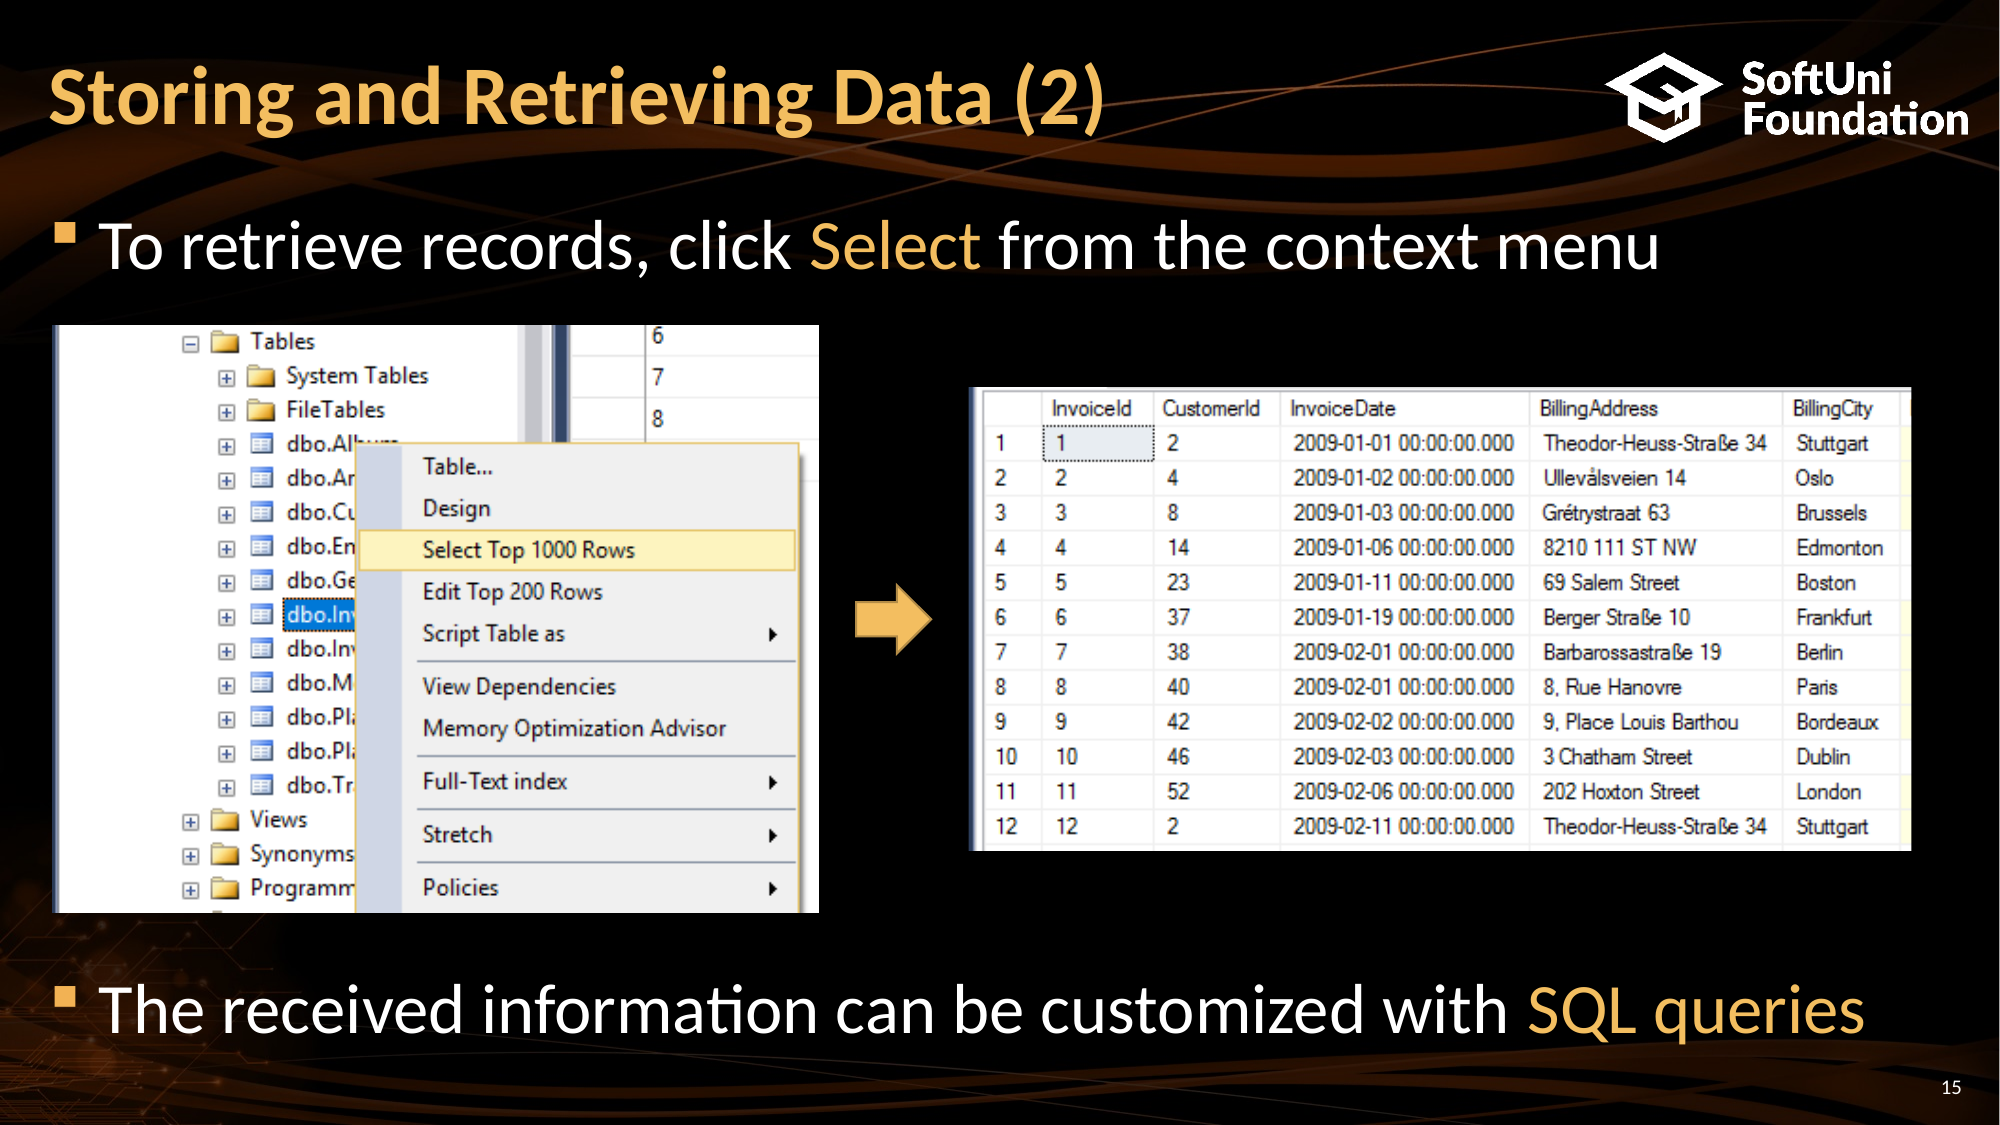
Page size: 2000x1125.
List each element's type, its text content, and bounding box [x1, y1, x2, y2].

text_box [855, 582, 933, 656]
list To retrieve records, click Select from the context menu The received information can be customized with SQL queries [31, 188, 1968, 1103]
title Storing and Retrieving Data (2) [30, 6, 1602, 189]
picture [0, 0, 2000, 1125]
